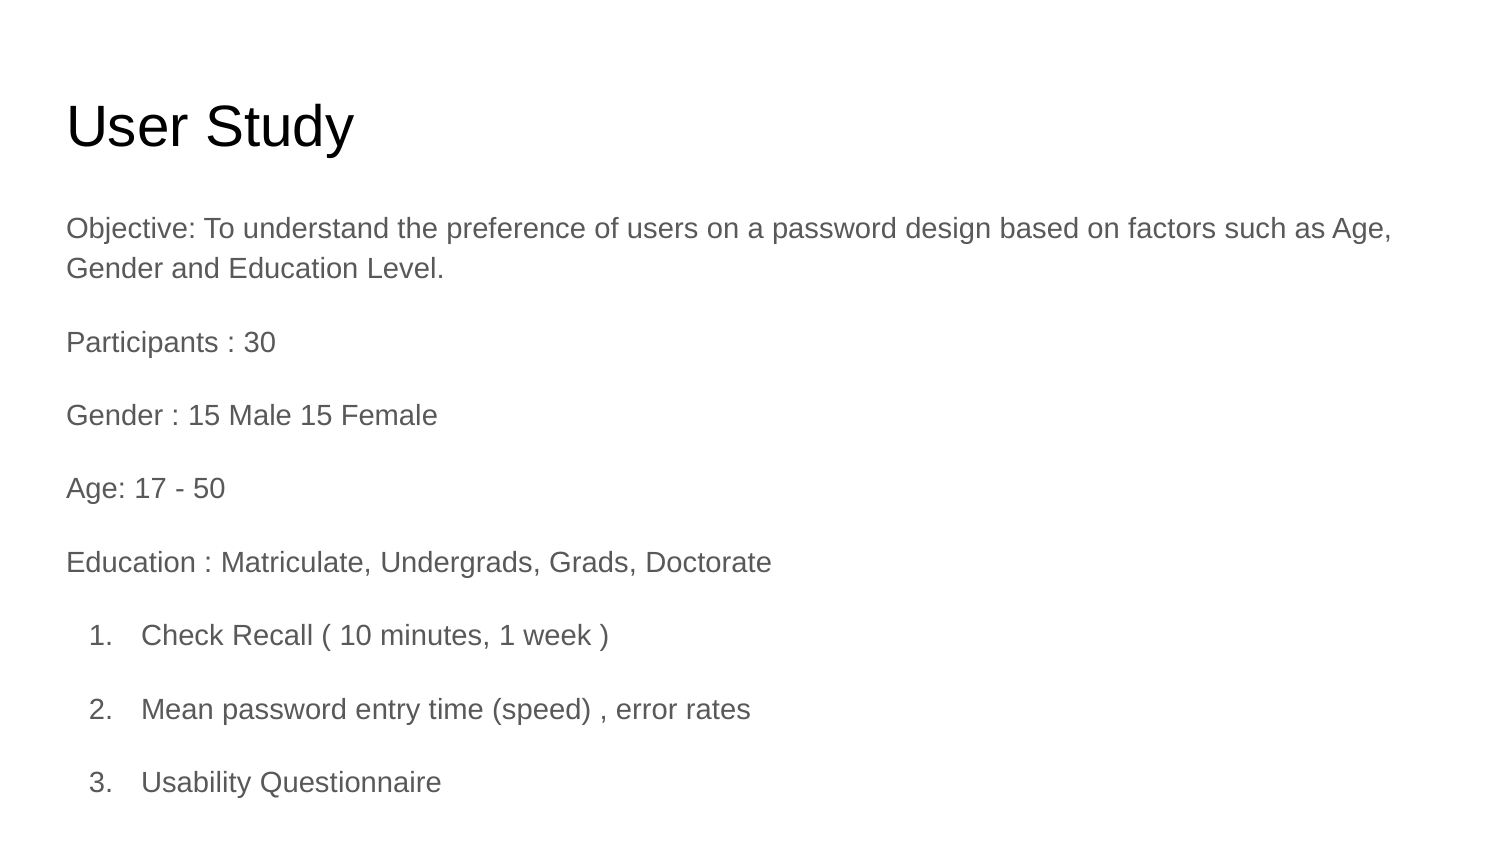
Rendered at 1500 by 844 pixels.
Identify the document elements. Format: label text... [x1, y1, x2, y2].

title User Study [51, 72, 1449, 167]
list Objective: To understand the preference of users on a password design based on factors such as Age, Gender and Education Level. Participants : 30 Gender : 15 Male 15 Female Age: 17 - 50 Education : Matriculate, Undergrads, Grads, Doctorate Check Recall ( 10 minutes, 1 week ) Mean password entry time (speed) , error rates Usability Questionnaire [51, 189, 1449, 798]
